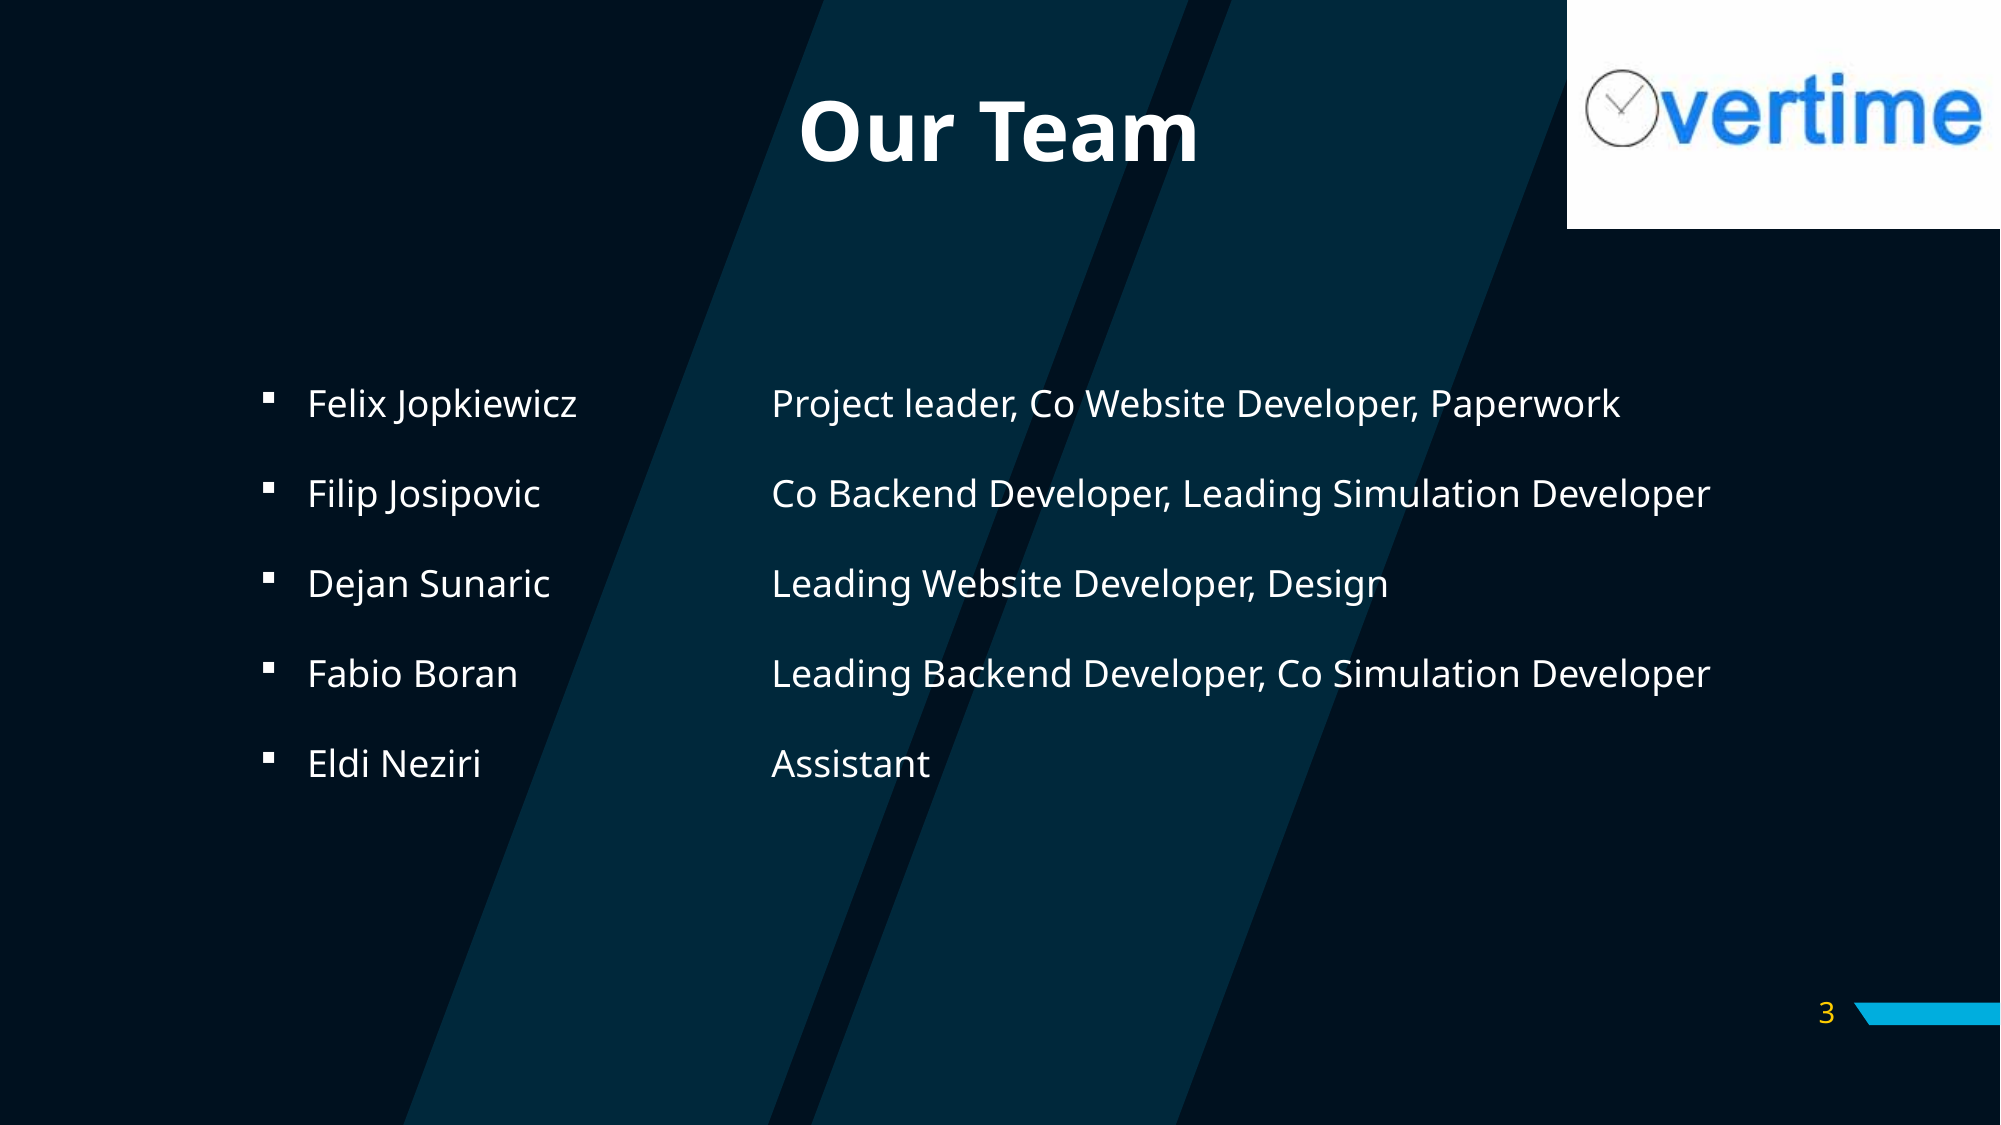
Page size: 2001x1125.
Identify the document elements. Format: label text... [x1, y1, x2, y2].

slide_number 3 [1760, 984, 1851, 1045]
text_box Felix Jopkiewicz Filip Josipovic Dejan Sunaric Fabio Boran Eldi Neziri [245, 372, 652, 793]
picture [1567, 0, 2000, 229]
title Our Team [137, 25, 1863, 244]
text_box Project leader, Co Website Developer, Paperwork Co Backend Developer, Leading Simulation Developer Leading Website Developer, Design Leading Backend Developer, Co Simulation Developer Assistant [756, 372, 1774, 793]
